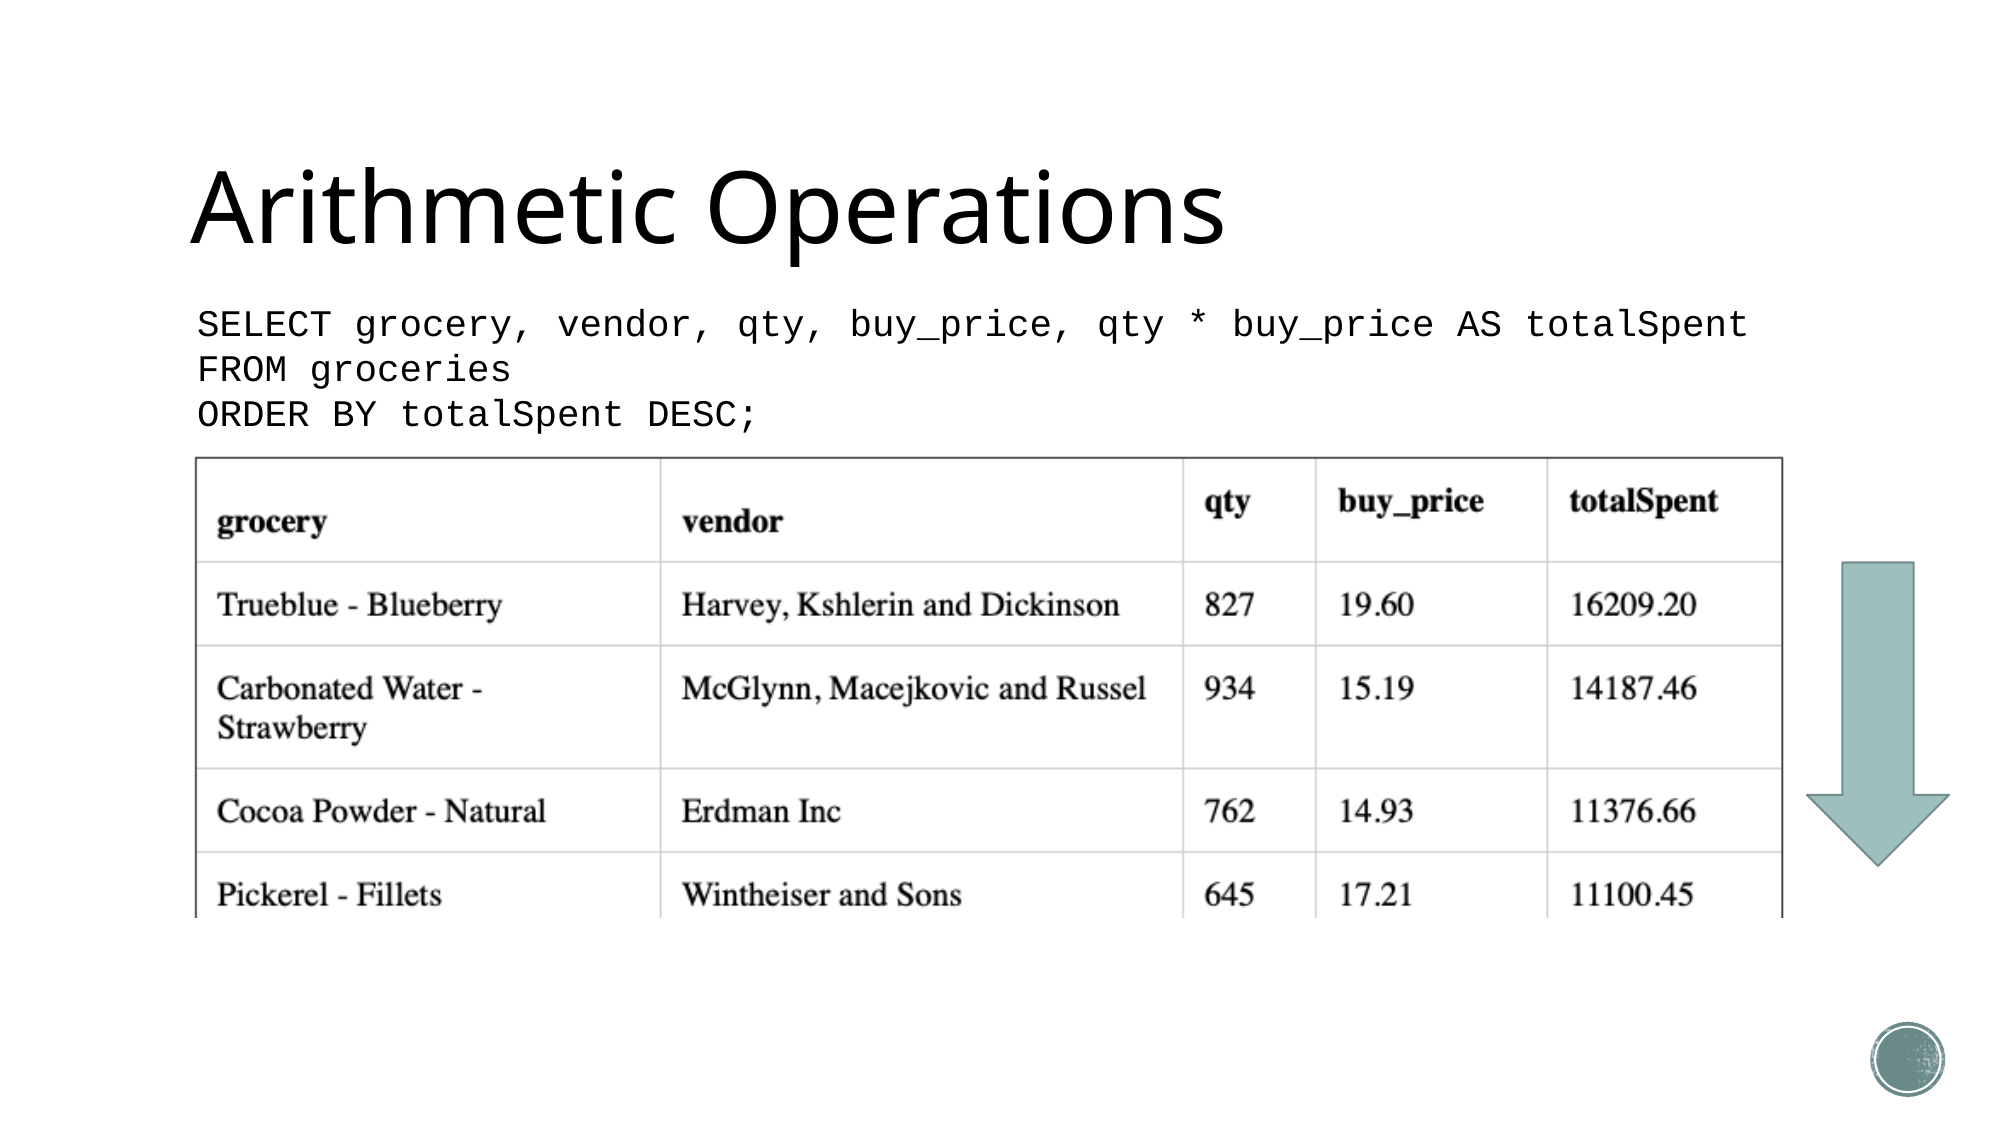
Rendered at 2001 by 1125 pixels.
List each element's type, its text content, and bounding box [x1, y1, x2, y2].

title Arithmetic Operations [175, 79, 1826, 344]
text_box SELECT grocery, vendor, qty, buy_price, qty * buy_price AS totalSpent FROM groceries ORDER BY totalSpent DESC; [182, 291, 1792, 442]
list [176, 444, 1824, 916]
text_box [1826, 561, 1951, 867]
